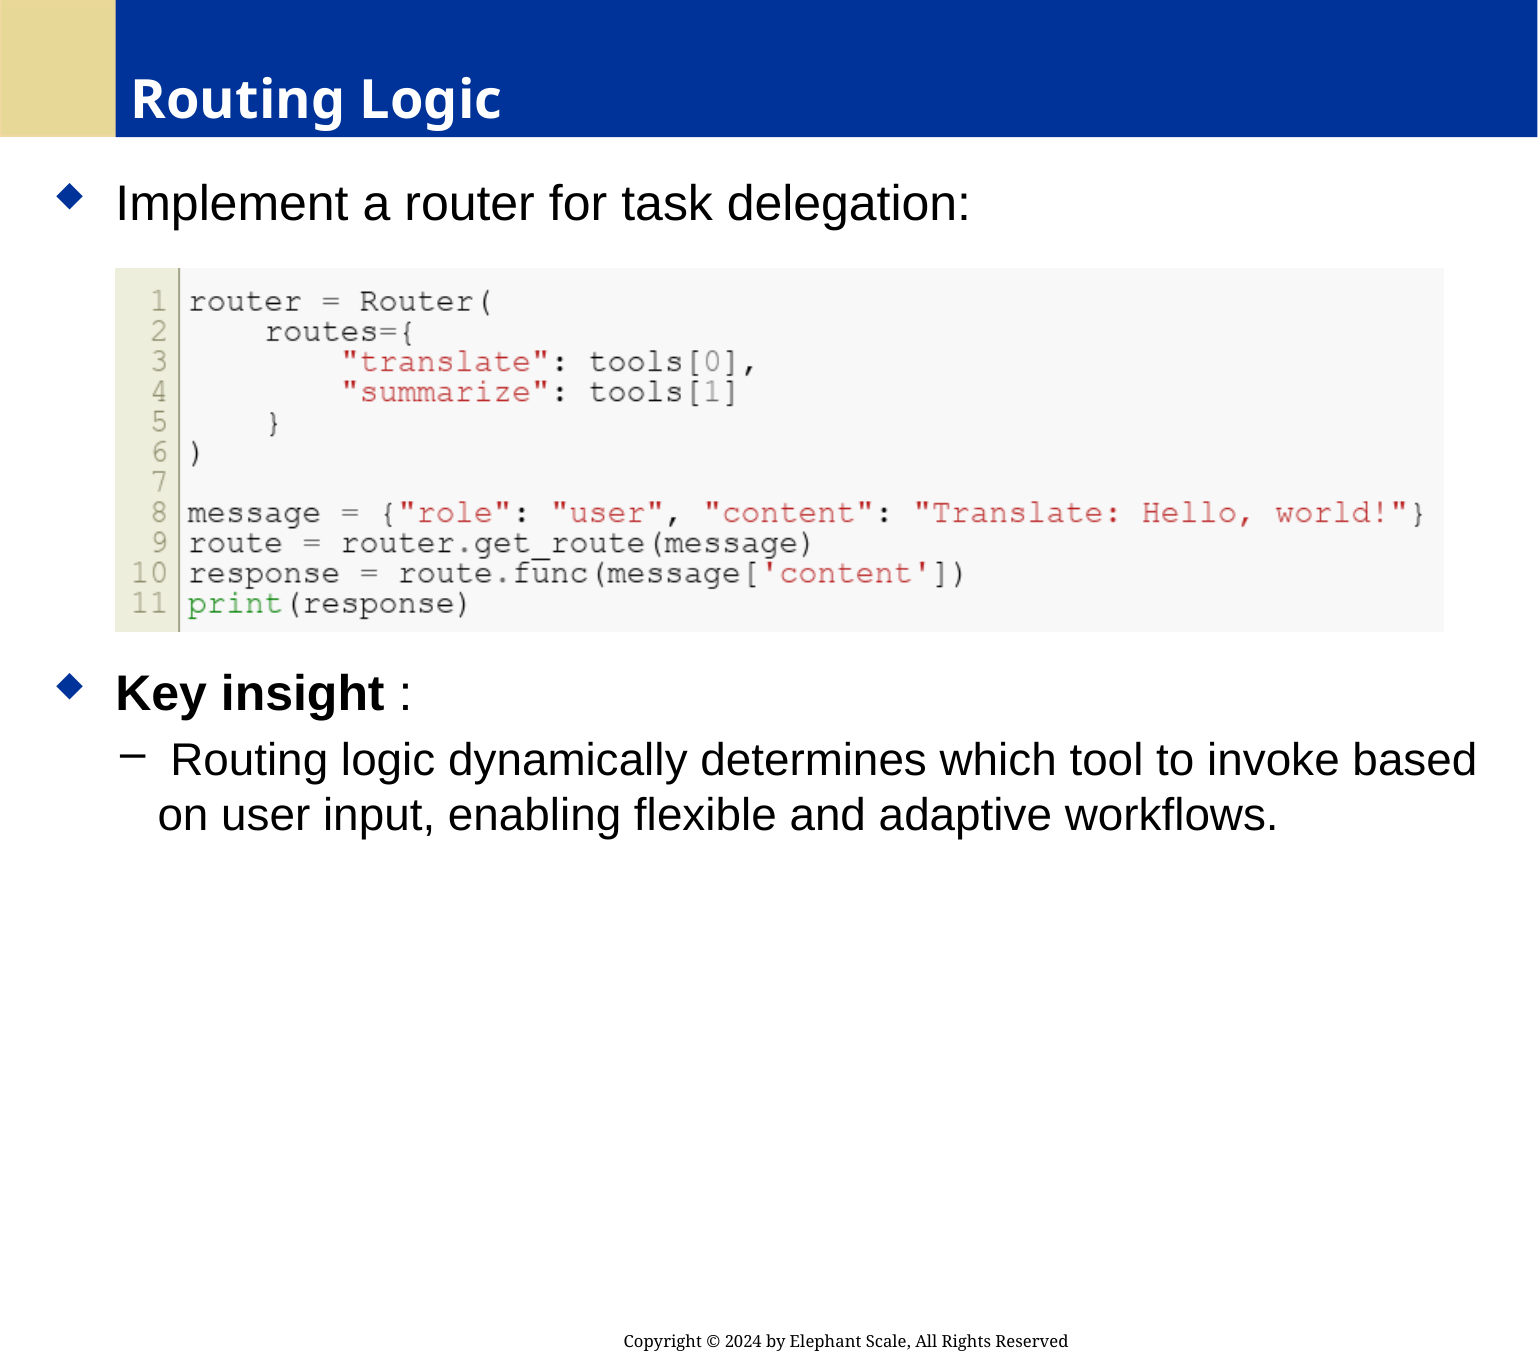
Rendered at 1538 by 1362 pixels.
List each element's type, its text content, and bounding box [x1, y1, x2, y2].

picture [115, 267, 1444, 633]
title Routing Logic [115, 0, 1538, 138]
list Implement a router for task delegation: Key insight : Routing logic dynamically determines which tool to invoke based on user input, enabling flexible and adaptive workflows. [38, 162, 1500, 1284]
picture [0, 0, 115, 137]
text_box Copyright © 2024 by Elephant Scale, All Rights Reserved [608, 1322, 1085, 1358]
